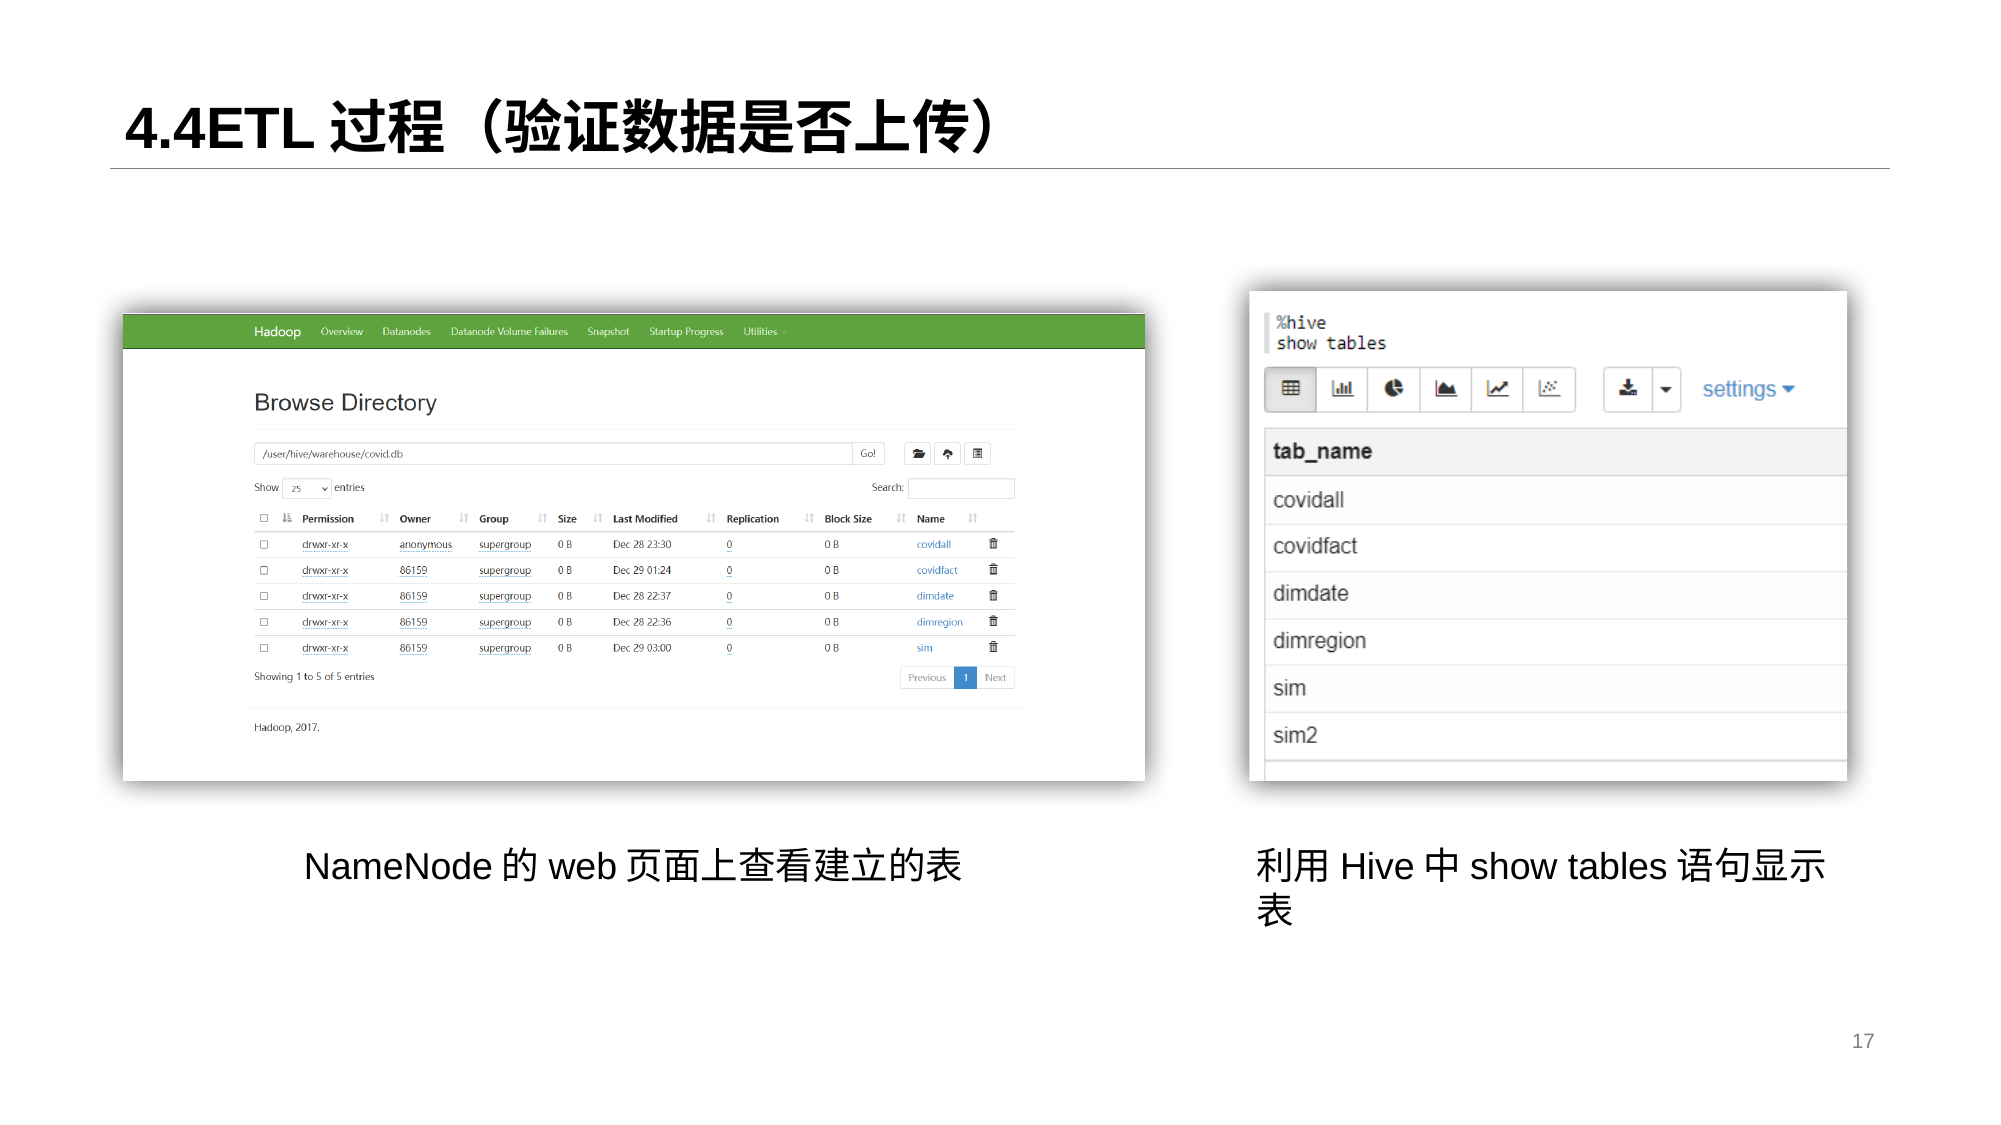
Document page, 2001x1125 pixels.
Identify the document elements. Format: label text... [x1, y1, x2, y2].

slide_number 17 [1412, 1023, 1890, 1058]
text_box 利用Hive中show tables语句显示表 [1241, 834, 1856, 940]
title 4.4ETL过程（验证数据是否上传） [109, 0, 1890, 169]
text_box NameNode的web页面上查看建立的表 [276, 834, 991, 895]
picture [1249, 291, 1848, 781]
picture [123, 313, 1145, 781]
